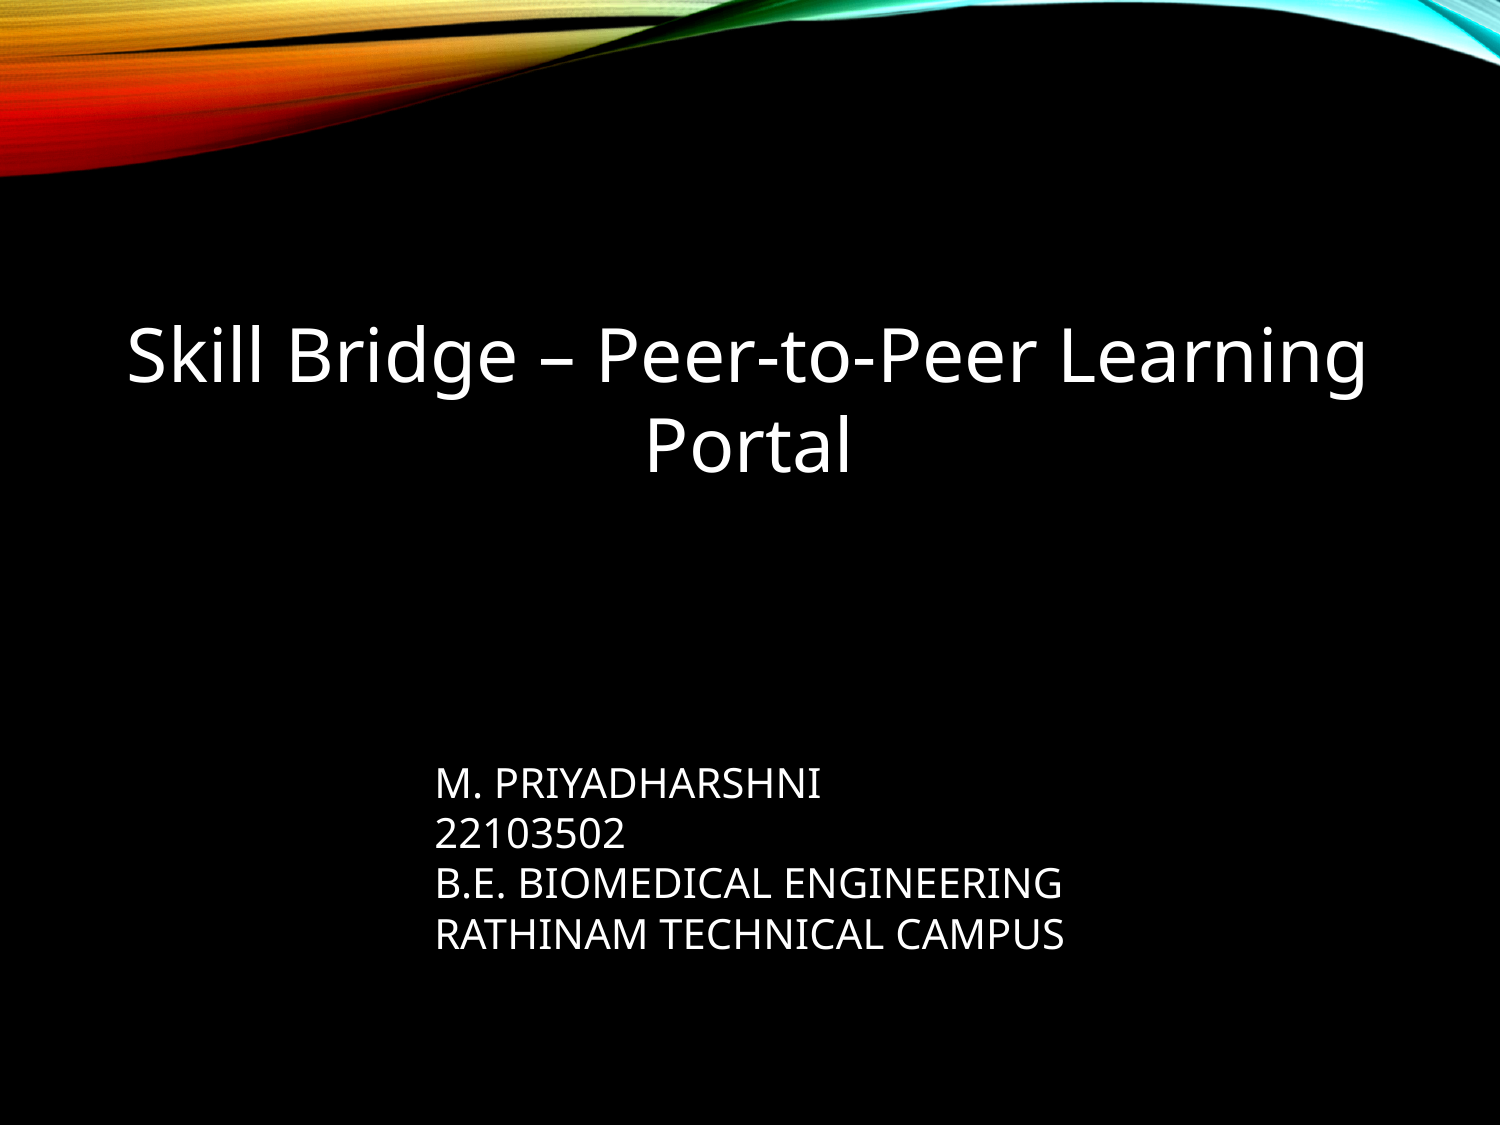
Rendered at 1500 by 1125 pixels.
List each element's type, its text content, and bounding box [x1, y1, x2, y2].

text_box Skill Bridge – Peer-to-Peer Learning Portal [86, 299, 1411, 495]
picture [0, 0, 1500, 178]
text_box M. PRIYADHARSHNI 22103502 B.E. BIOMEDICAL ENGINEERING RATHINAM TECHNICAL CAMPUS [419, 749, 1081, 965]
